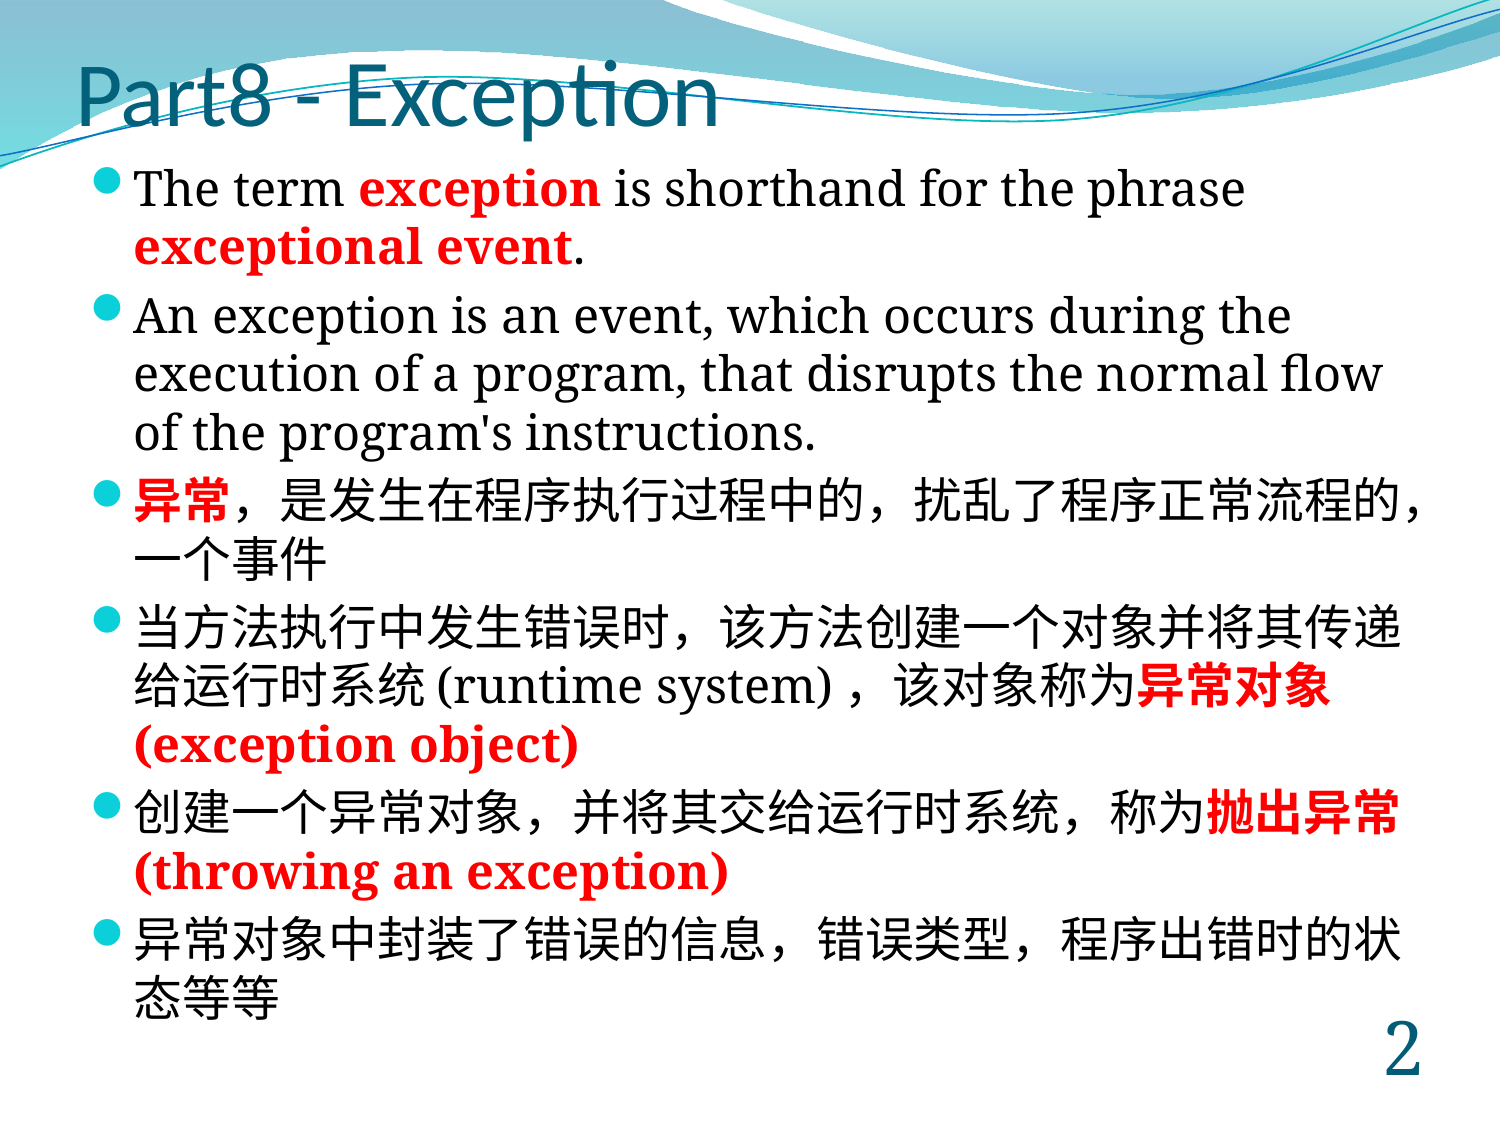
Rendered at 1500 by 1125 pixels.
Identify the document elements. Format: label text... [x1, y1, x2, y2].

list The term exception is shorthand for the phrase exceptional event. An exception is an event, which occurs during the execution of a program, that disrupts the normal flow of the program's instructions. 异常，是发生在程序执行过程中的，扰乱了程序正常流程的，一个事件 当方法执行中发生错误时，该方法创建一个对象并将其传递给运行时系统(runtime system)，该对象称为异常对象(exception object) 创建一个异常对象，并将其交给运行时系统，称为抛出异常(throwing an exception) 异常对象中封装了错误的信息，错误类型，程序出错时的状态等等 [75, 149, 1425, 1038]
title Part8 - Exception [75, 22, 1426, 146]
slide_number 1 [1299, 1042, 1425, 1103]
